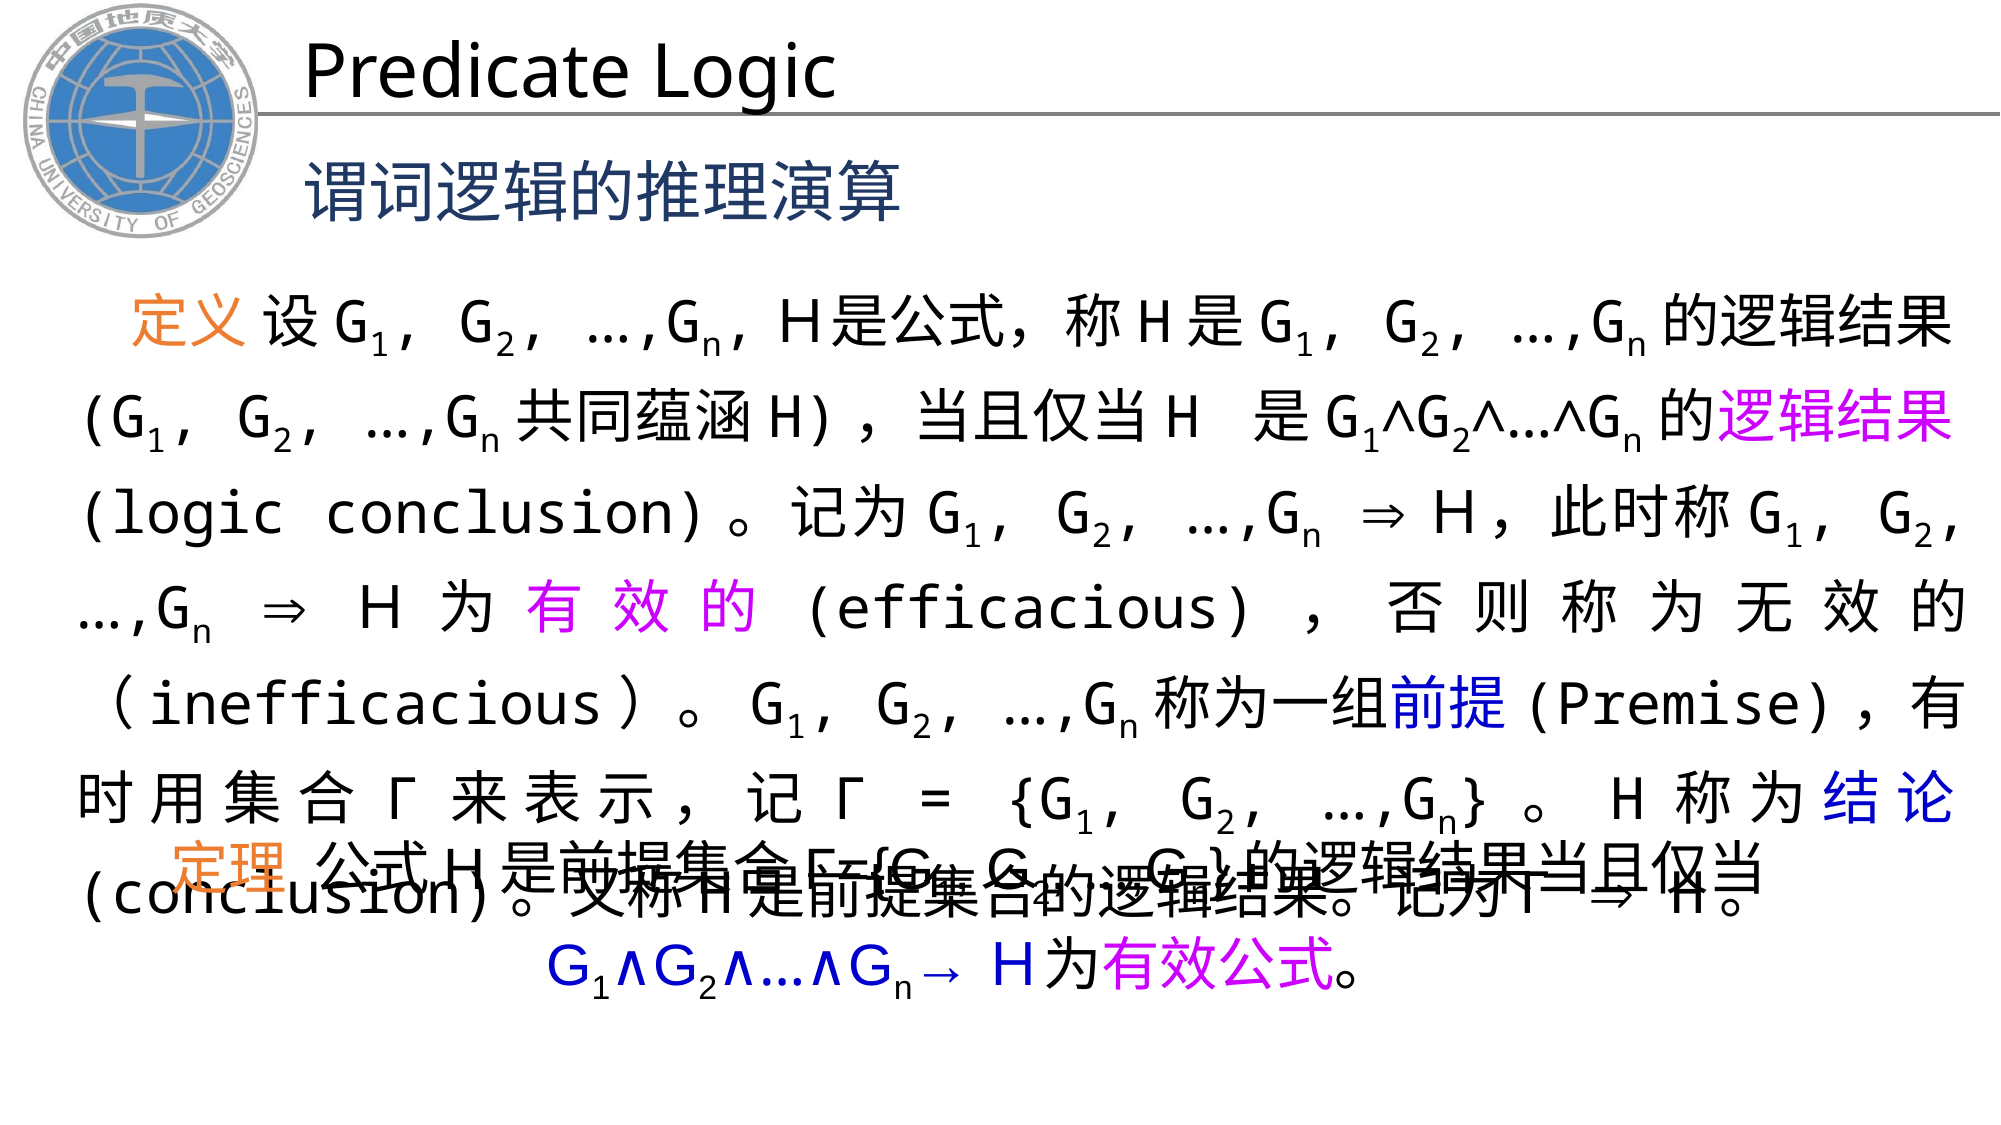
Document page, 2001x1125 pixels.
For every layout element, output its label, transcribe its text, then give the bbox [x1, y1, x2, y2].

text_box Predicate Logic [287, 15, 1233, 120]
text_box 定理 公式H是前提集合Г={G1, G2, …,Gn}的逻辑结果当且仅当G1∧G2∧…∧Gn→Ｈ为有效公式。 [139, 808, 1813, 1116]
text_box 谓词逻辑的推理演算 [287, 142, 1035, 238]
picture [21, 3, 258, 239]
text_box 定义 设G1, G2, …,Gn,Ｈ是公式，称H是G1, G2, …,Gn的逻辑结果(G1, G2, …,Gn共同蕴涵H)，当且仅当H 是G1∧G2∧…∧Gn的逻辑结果(logic conclusion)。记为G1, G2, …,Gn Ｈ，此时称G1, G2, …,Gn Ｈ为有效的(efficacious)，否则称为无效的（inefficacious）。G1, G2, …,Gn称为一组前提(Premise)，有时用集合Г来表示，记Г = {G1, G2, …,Gn}。H称为结论(conclusion)。又称H是前提集合的逻辑结果。记为Г  H。 [61, 260, 1983, 778]
